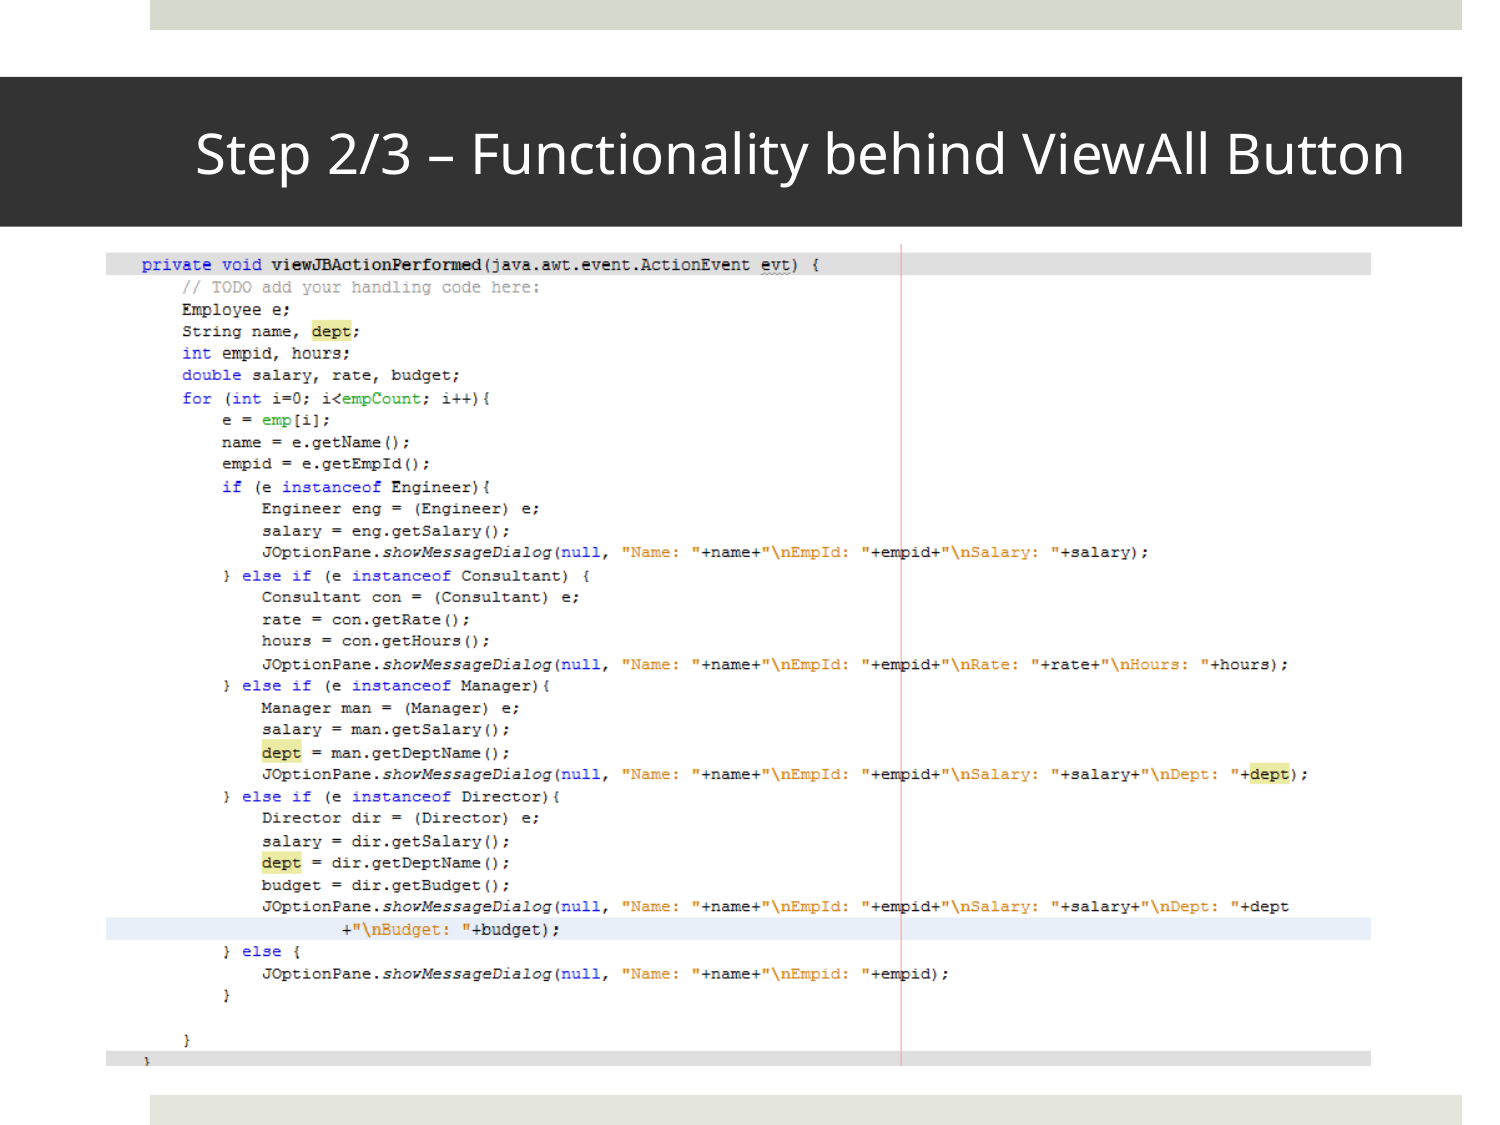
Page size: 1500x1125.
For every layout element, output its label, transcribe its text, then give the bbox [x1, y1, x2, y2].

picture [105, 243, 1371, 1067]
title Step 2/3 – Functionality behind ViewAll Button [0, 76, 1463, 227]
